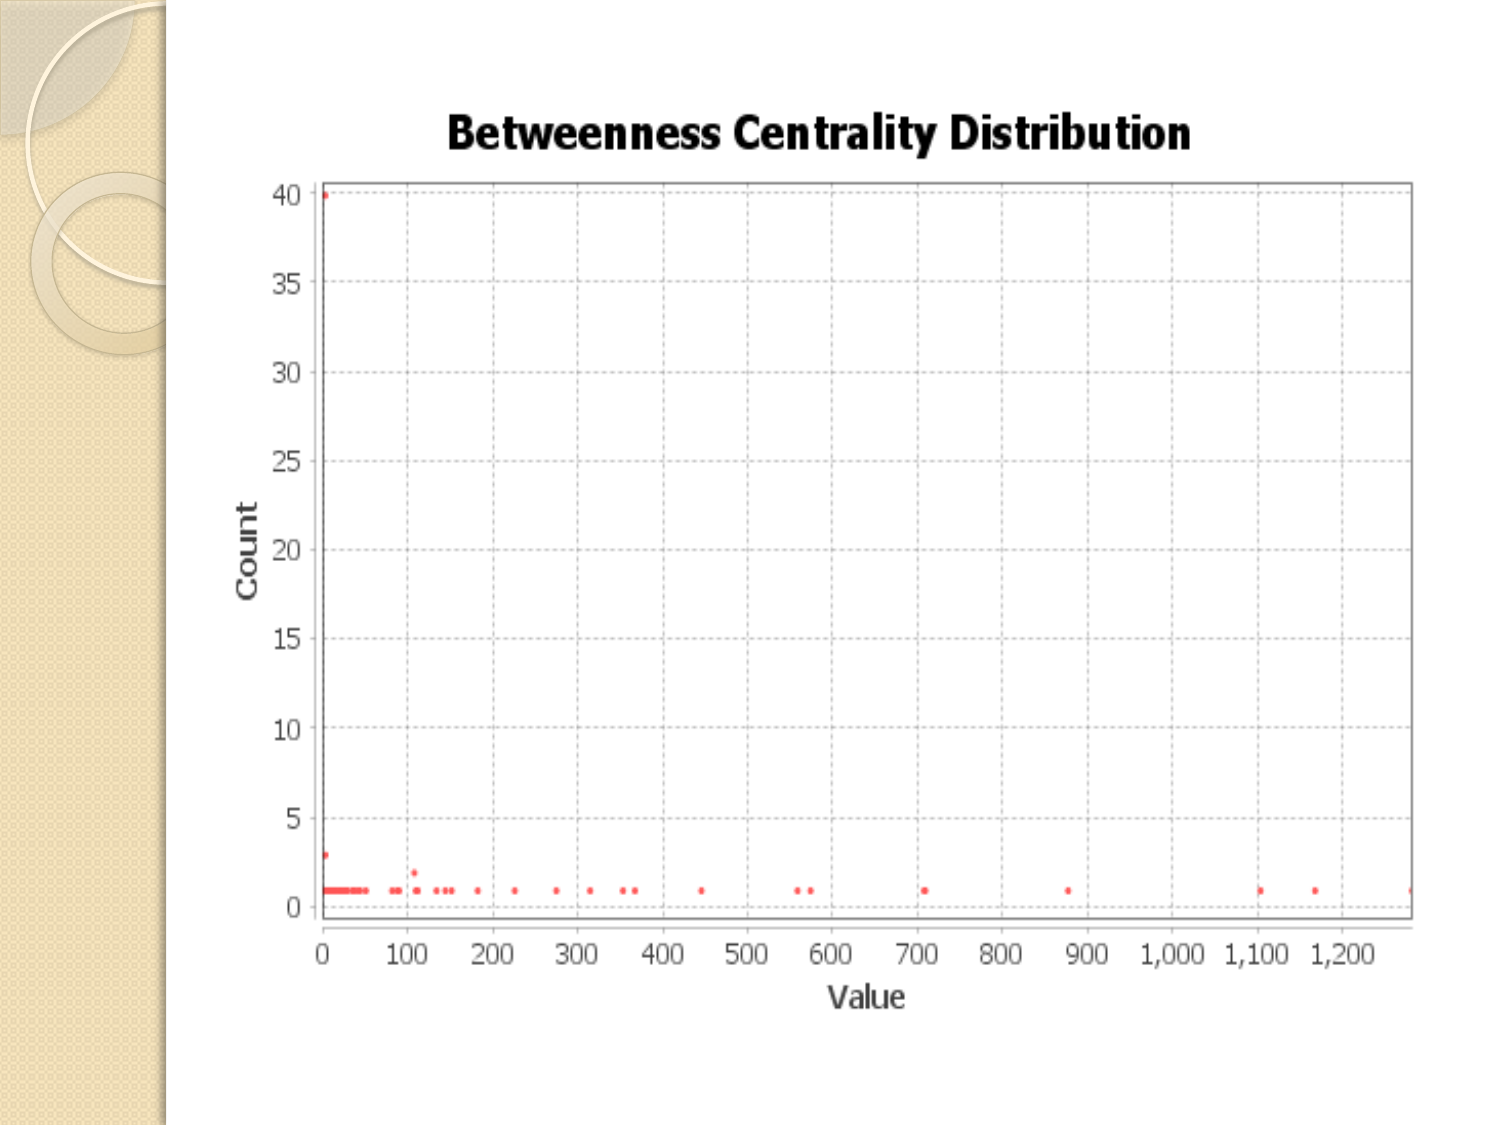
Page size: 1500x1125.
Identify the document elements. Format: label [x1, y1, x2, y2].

picture [206, 101, 1436, 1036]
